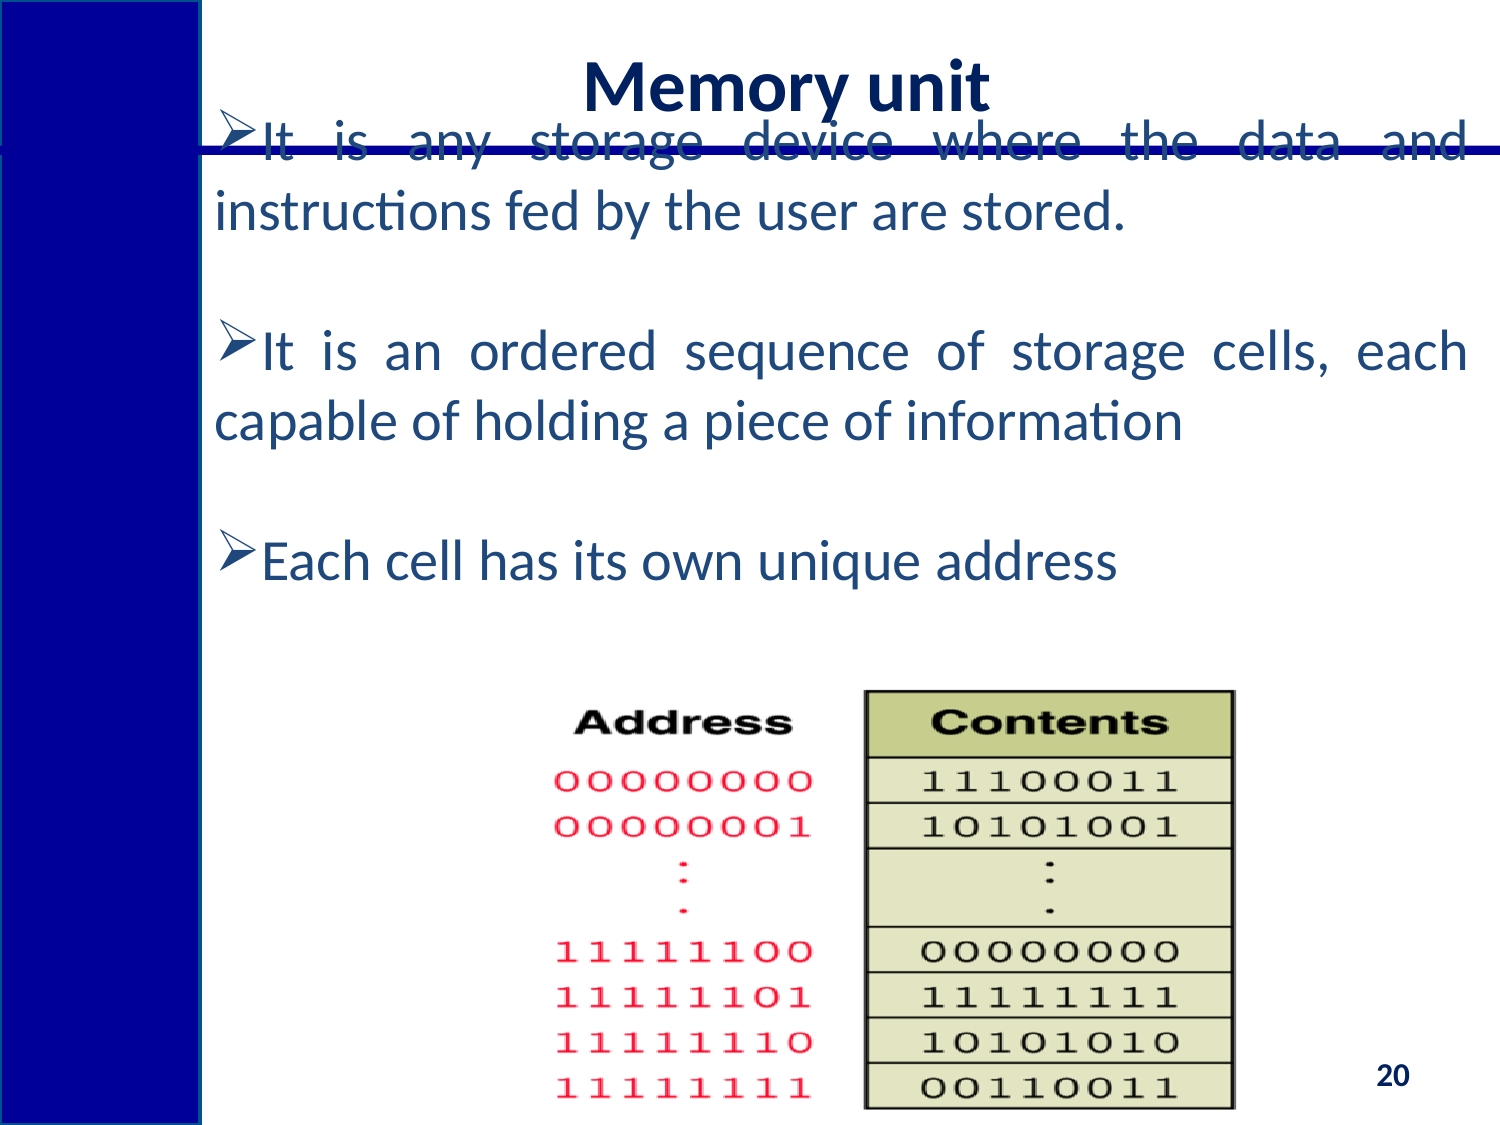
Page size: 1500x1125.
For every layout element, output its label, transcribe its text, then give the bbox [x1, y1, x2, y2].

picture [474, 674, 1263, 1125]
title Memory unit [200, 24, 1375, 138]
text_box It is any storage device where the data and instructions fed by the user are stored. It is an ordered sequence of storage cells, each capable of holding a piece of information Each cell has its own unique address [200, 24, 1485, 670]
slide_number 20 [1312, 1042, 1425, 1103]
